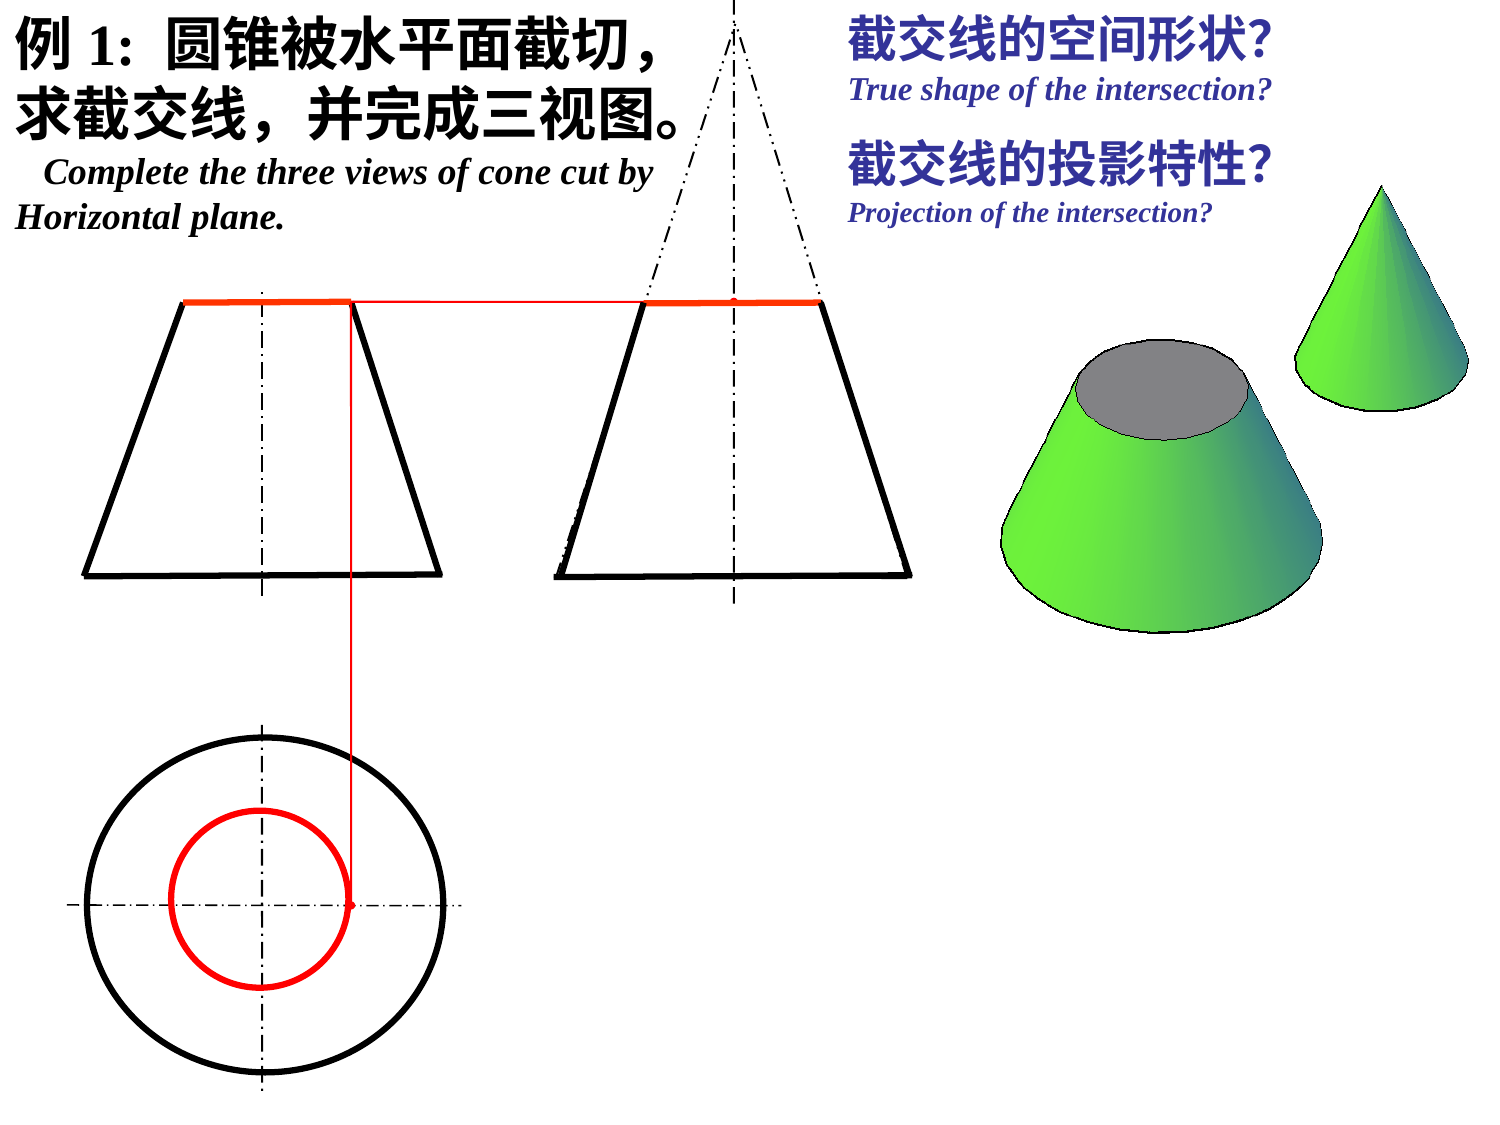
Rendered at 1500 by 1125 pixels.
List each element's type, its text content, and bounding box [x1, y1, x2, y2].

text_box [262, 737, 350, 901]
text_box [348, 301, 356, 910]
text_box 例1: 圆锥被水平面截切，求截交线，并完成三视图。 Complete the three views of cone cut by Horizontal plane. [0, 0, 551, 245]
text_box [553, 0, 908, 604]
text_box [263, 906, 444, 1073]
text_box 截交线的空间形状？ True shape of the intersection? [910, 0, 1347, 115]
text_box [87, 737, 261, 905]
text_box [352, 758, 444, 905]
text_box [86, 905, 262, 1073]
text_box [171, 810, 349, 988]
picture [997, 172, 1479, 641]
text_box 截交线的投影特性？ Projection of the intersection? [913, 125, 1347, 236]
